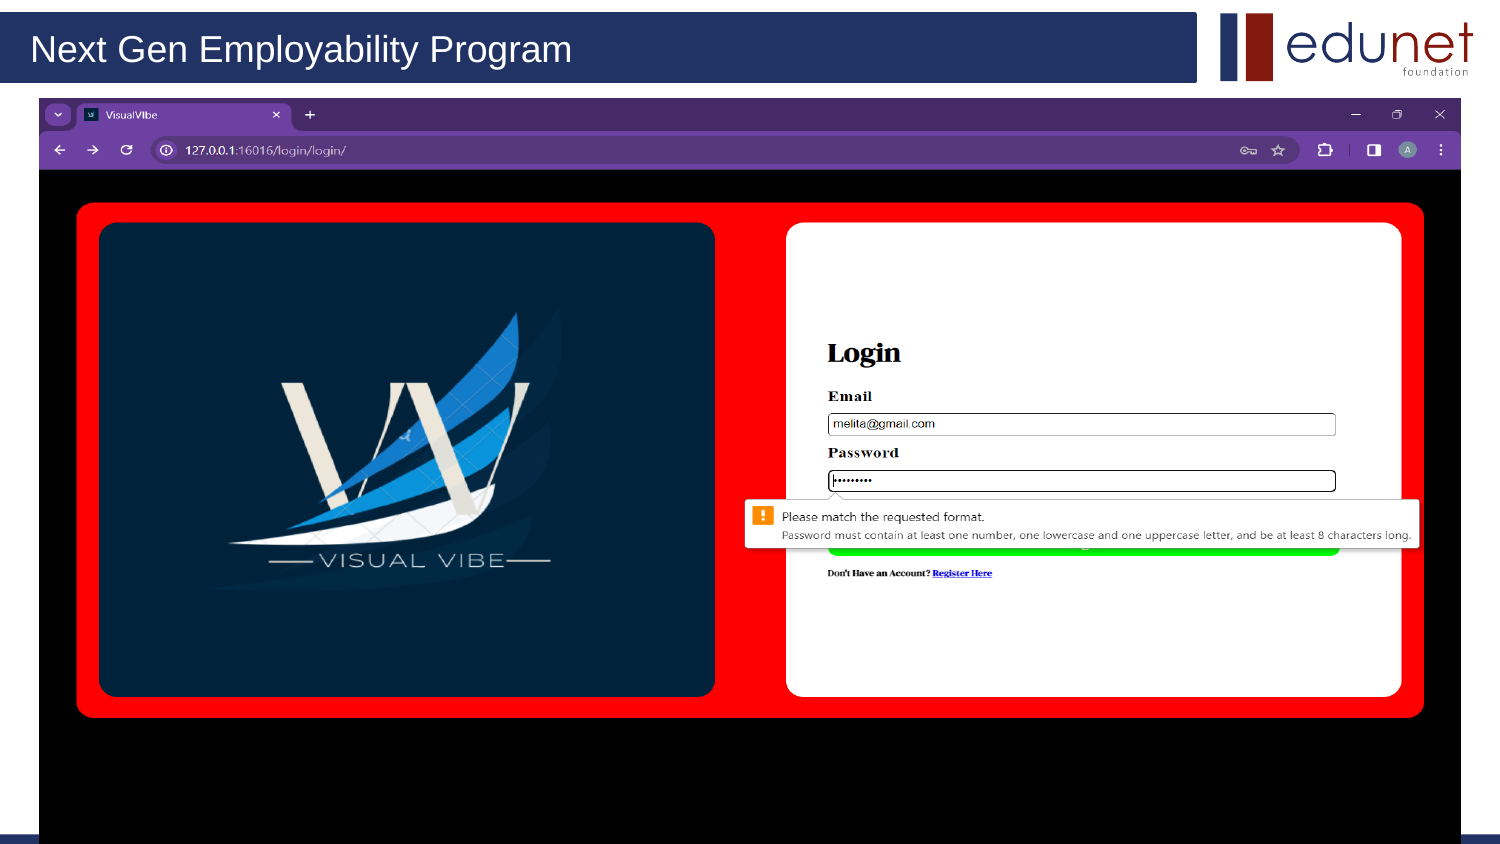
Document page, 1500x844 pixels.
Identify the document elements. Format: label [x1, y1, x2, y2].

picture [1279, 14, 1482, 83]
picture [39, 98, 1461, 844]
